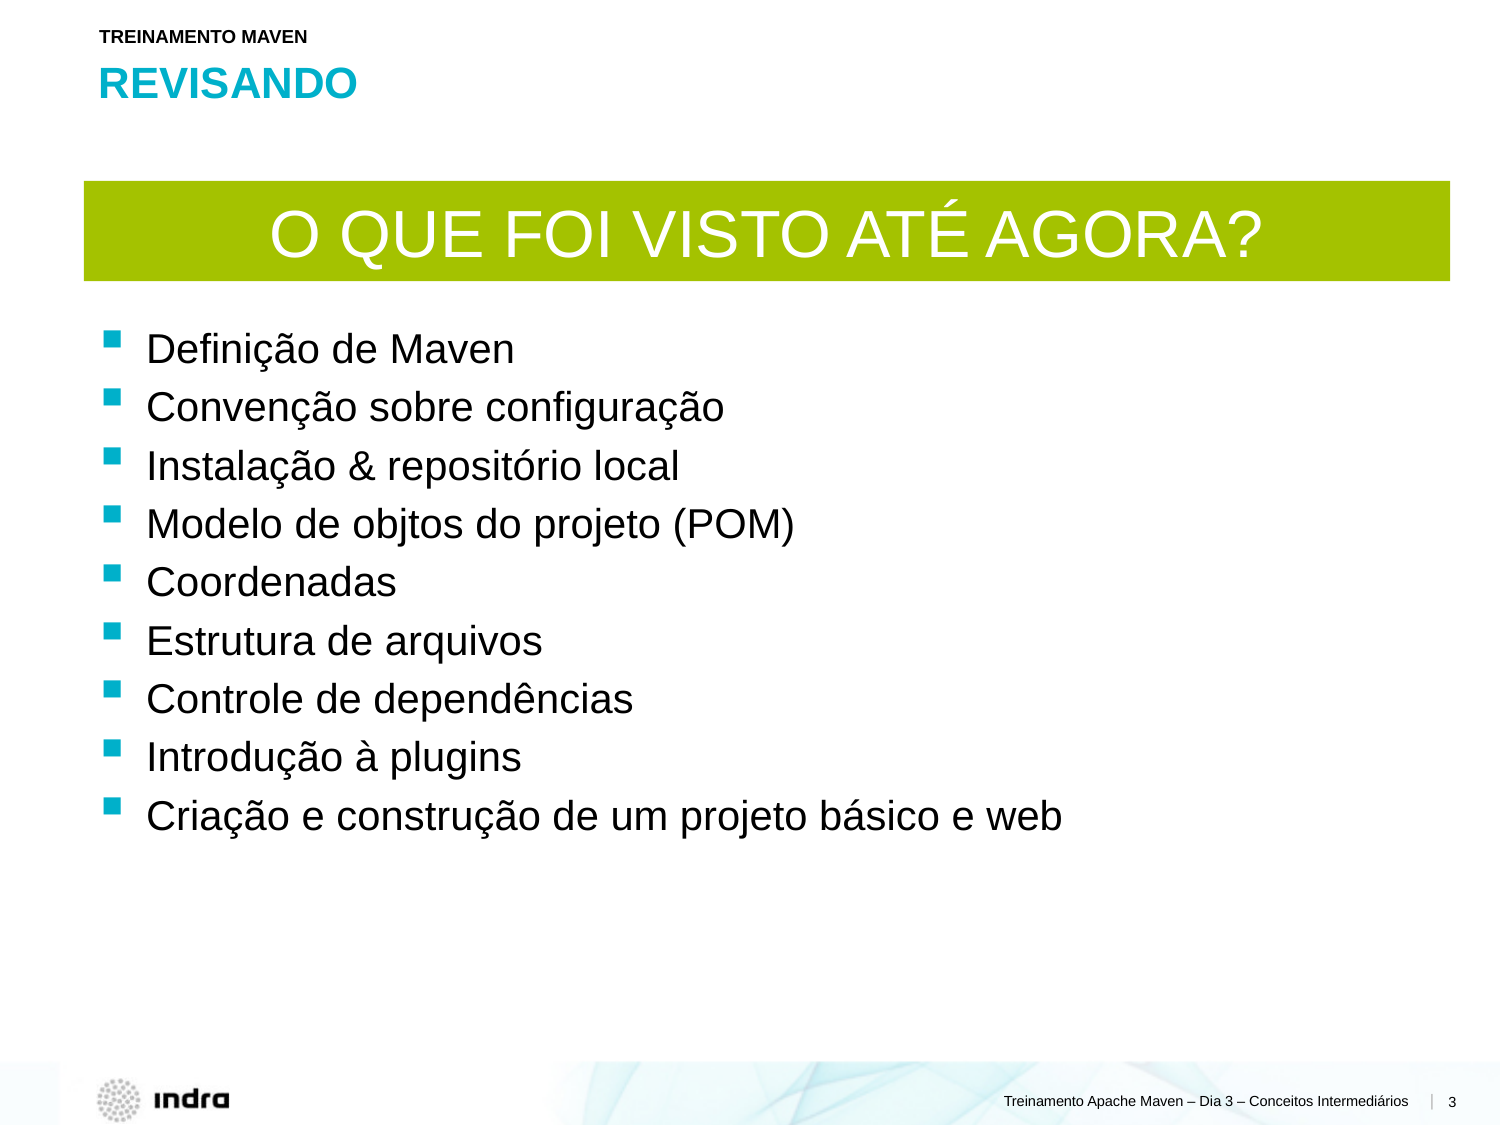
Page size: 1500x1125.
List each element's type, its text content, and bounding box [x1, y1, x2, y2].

text_box O QUE FOI VISTO ATÉ AGORA? [82, 179, 1452, 283]
list TREINAMENTO MAVEN [83, 19, 1447, 52]
title revisando [83, 52, 1447, 179]
picture [0, 1060, 1500, 1125]
list Definição de Maven Convenção sobre configuração Instalação & repositório local Modelo de objtos do projeto (POM) Coordenadas Estrutura de arquivos Controle de dependências Introdução à plugins Criação e construção de um projeto básico e web [83, 314, 1451, 1045]
